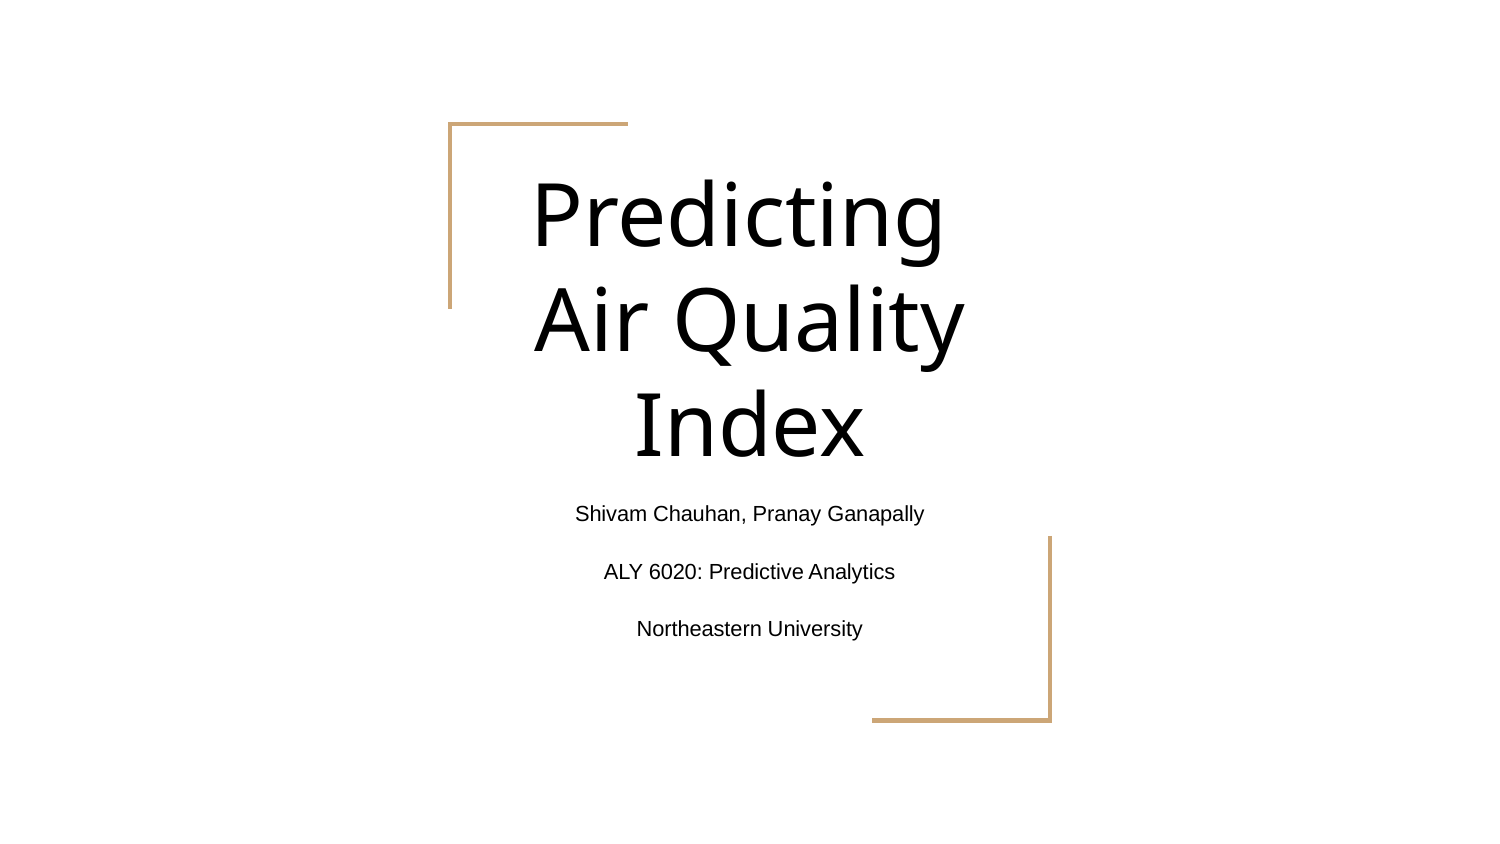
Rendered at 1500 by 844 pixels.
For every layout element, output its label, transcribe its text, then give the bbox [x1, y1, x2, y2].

title Predicting Air Quality Index [499, 236, 1001, 478]
subtitle Shivam Chauhan, Pranay Ganapally ALY 6020: Predictive Analytics Northeastern University [465, 478, 1035, 713]
